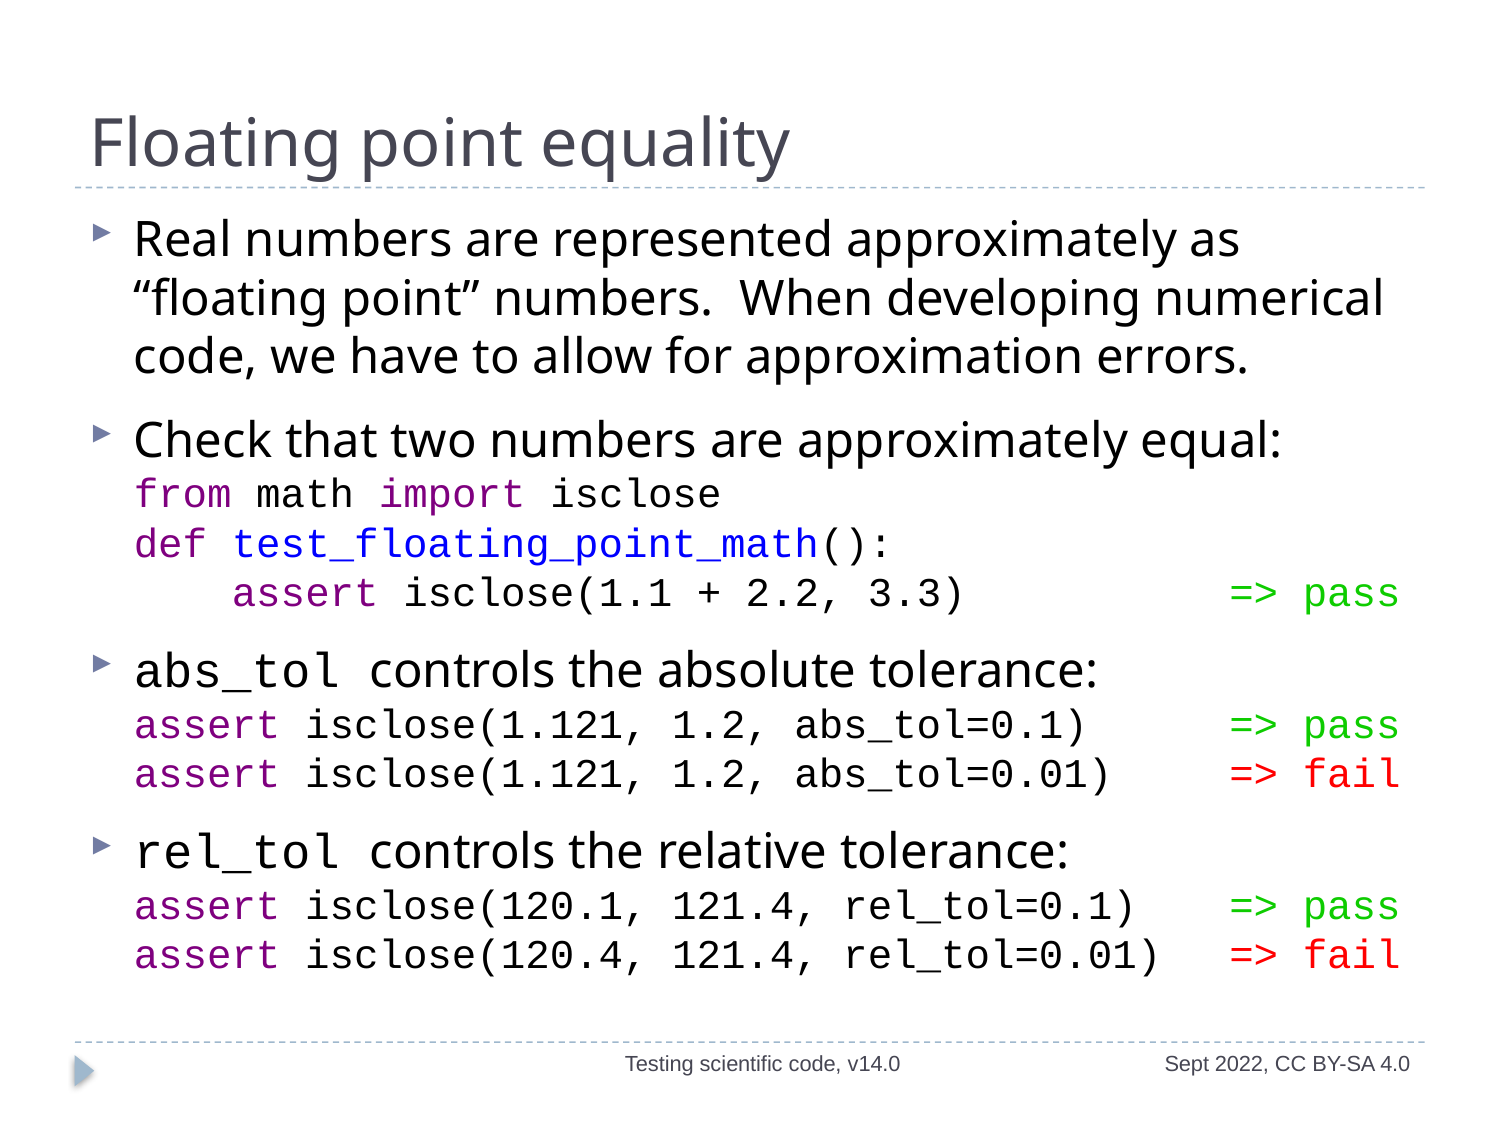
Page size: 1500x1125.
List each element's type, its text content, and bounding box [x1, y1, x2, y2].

title Floating point equality [75, 24, 1425, 188]
list Real numbers are represented approximately as “floating point” numbers. When developing numerical code, we have to allow for approximation errors. Check that two numbers are approximately equal: from math import isclose def test_floating_point_math(): assert isclose(1.1 + 2.2, 3.3) => pass abs_tol controls the absolute tolerance: assert isclose(1.121, 1.2, abs_tol=0.1) => pass assert isclose(1.121, 1.2, abs_tol=0.01) => fail rel_tol controls the relative tolerance: assert isclose(120.1, 121.4, rel_tol=0.1) => pass assert isclose(120.4, 121.4, rel_tol=0.01) => fail [75, 200, 1425, 1010]
footer Testing scientific code, v14.0 [475, 1042, 1051, 1103]
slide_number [1051, 1042, 1426, 1103]
